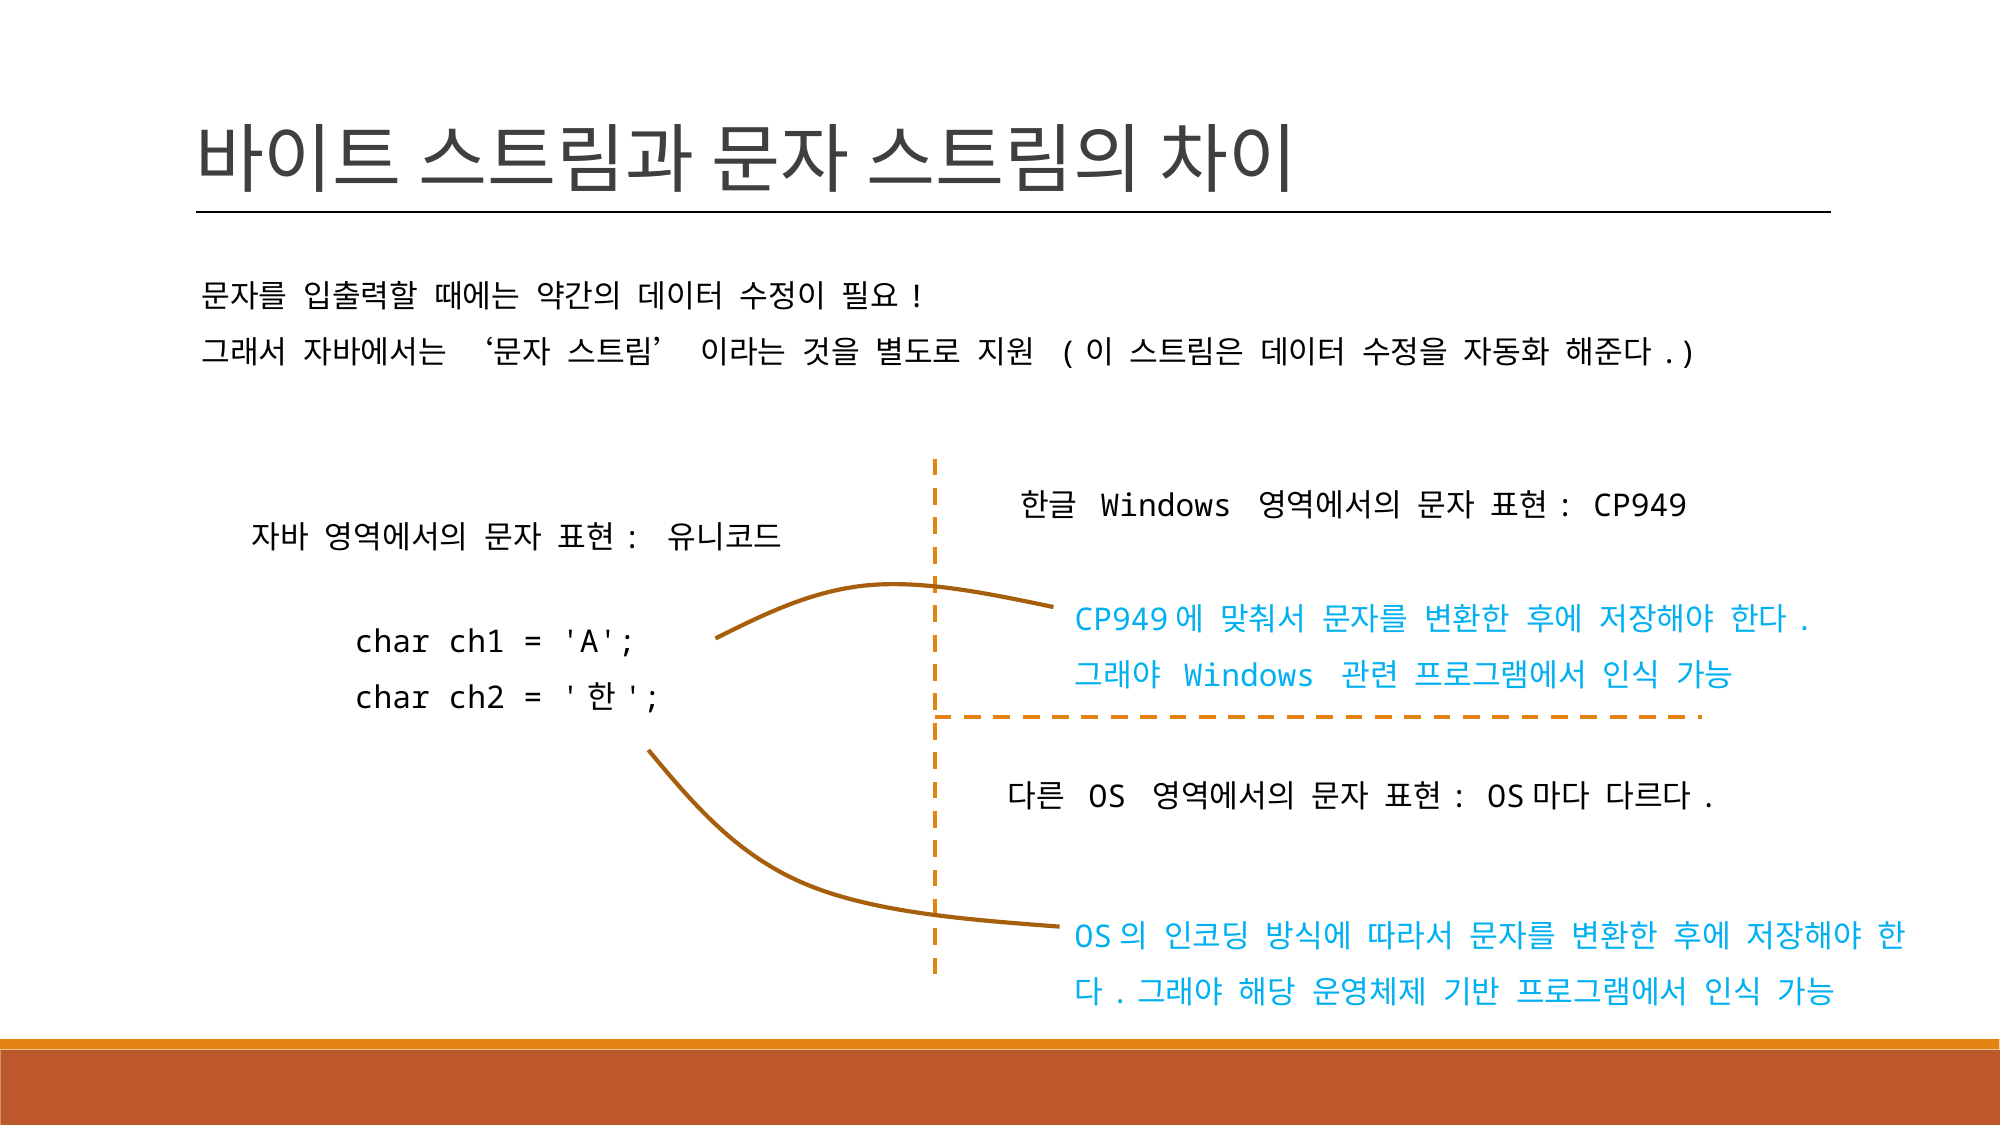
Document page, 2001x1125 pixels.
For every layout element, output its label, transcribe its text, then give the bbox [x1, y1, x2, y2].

text_box 다른 OS 영역에서의 문자 표현: OS마다 다르다. [992, 750, 1774, 822]
text_box [940, 875, 1059, 927]
text_box [940, 586, 1054, 618]
text_box CP949에 맞춰서 문자를 변환한 후에 저장해야 한다. 그래야 Windows 관련 프로그램에서 인식 가능 [1059, 572, 1889, 700]
text_box 자바 영역에서의 문자 표현: 유니코드 [200, 491, 835, 563]
text_box [648, 750, 930, 915]
text_box 한글 Windows 영역에서의 문자 표현: CP949 [1004, 458, 1703, 530]
text_box 문자를 입출력할 때에는 약간의 데이터 수정이 필요! 그래서 자바에서는 ‘문자 스트림’ 이라는 것을 별도로 지원 (이 스트림은 데이터 수정을 자동화 해준다.) [186, 249, 1824, 378]
text_box [715, 584, 930, 639]
text_box 바이트 스트림과 문자 스트림의 차이 [179, 20, 1830, 210]
text_box OS의 인코딩 방식에 따라서 문자를 변환한 후에 저장해야 한다.그래야 해당 운영체제 기반 프로그램에서 인식 가능 [1059, 889, 1967, 1018]
text_box char ch1 = 'A'; char ch2 = '한'; [339, 594, 835, 723]
